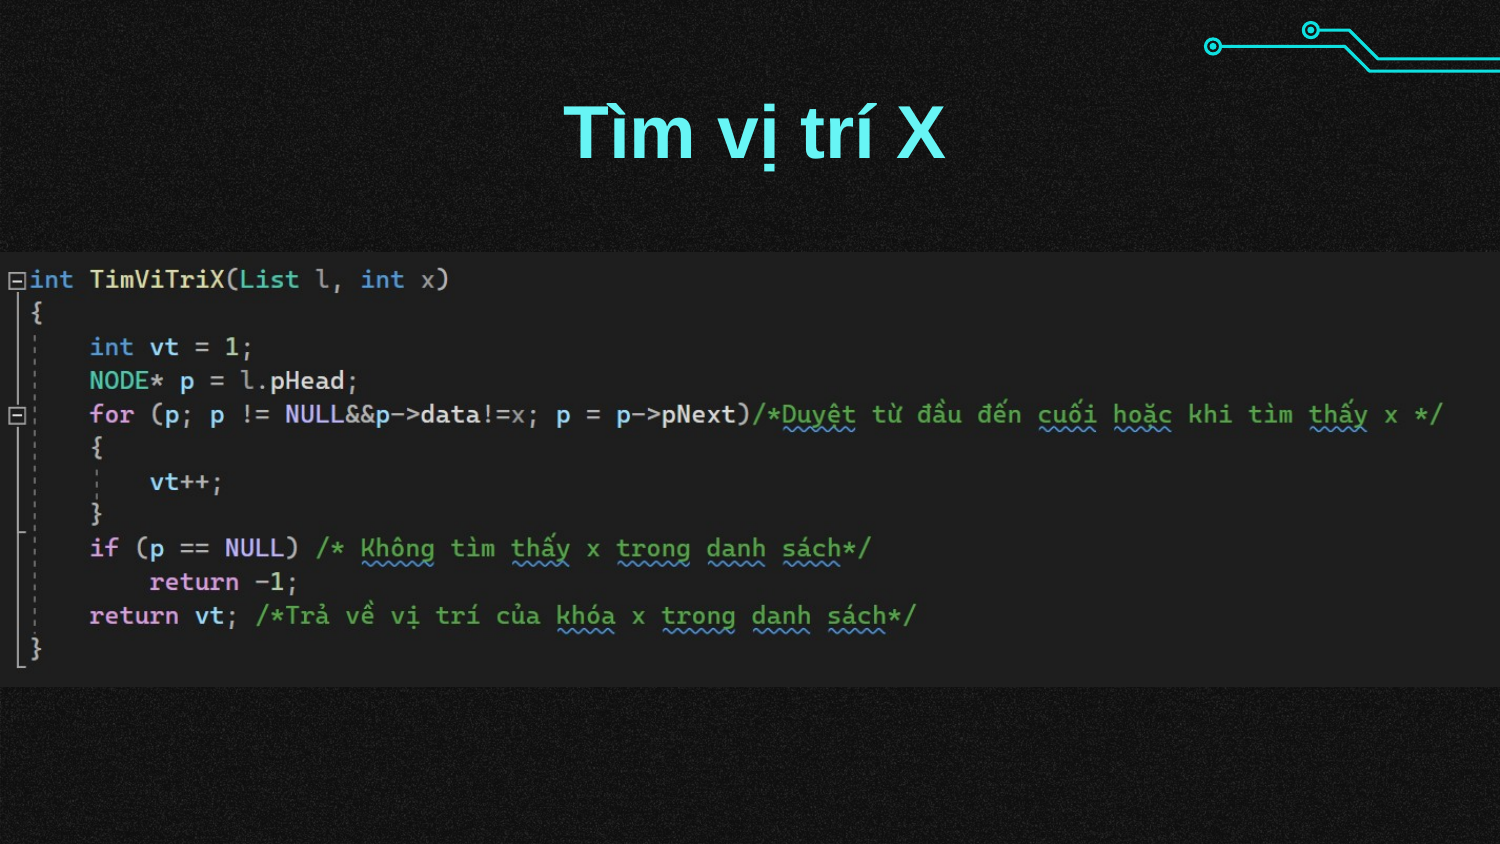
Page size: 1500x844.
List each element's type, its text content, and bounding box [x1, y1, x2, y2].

picture [0, 251, 1500, 687]
text_box Tìm vị trí X [548, 76, 1014, 216]
